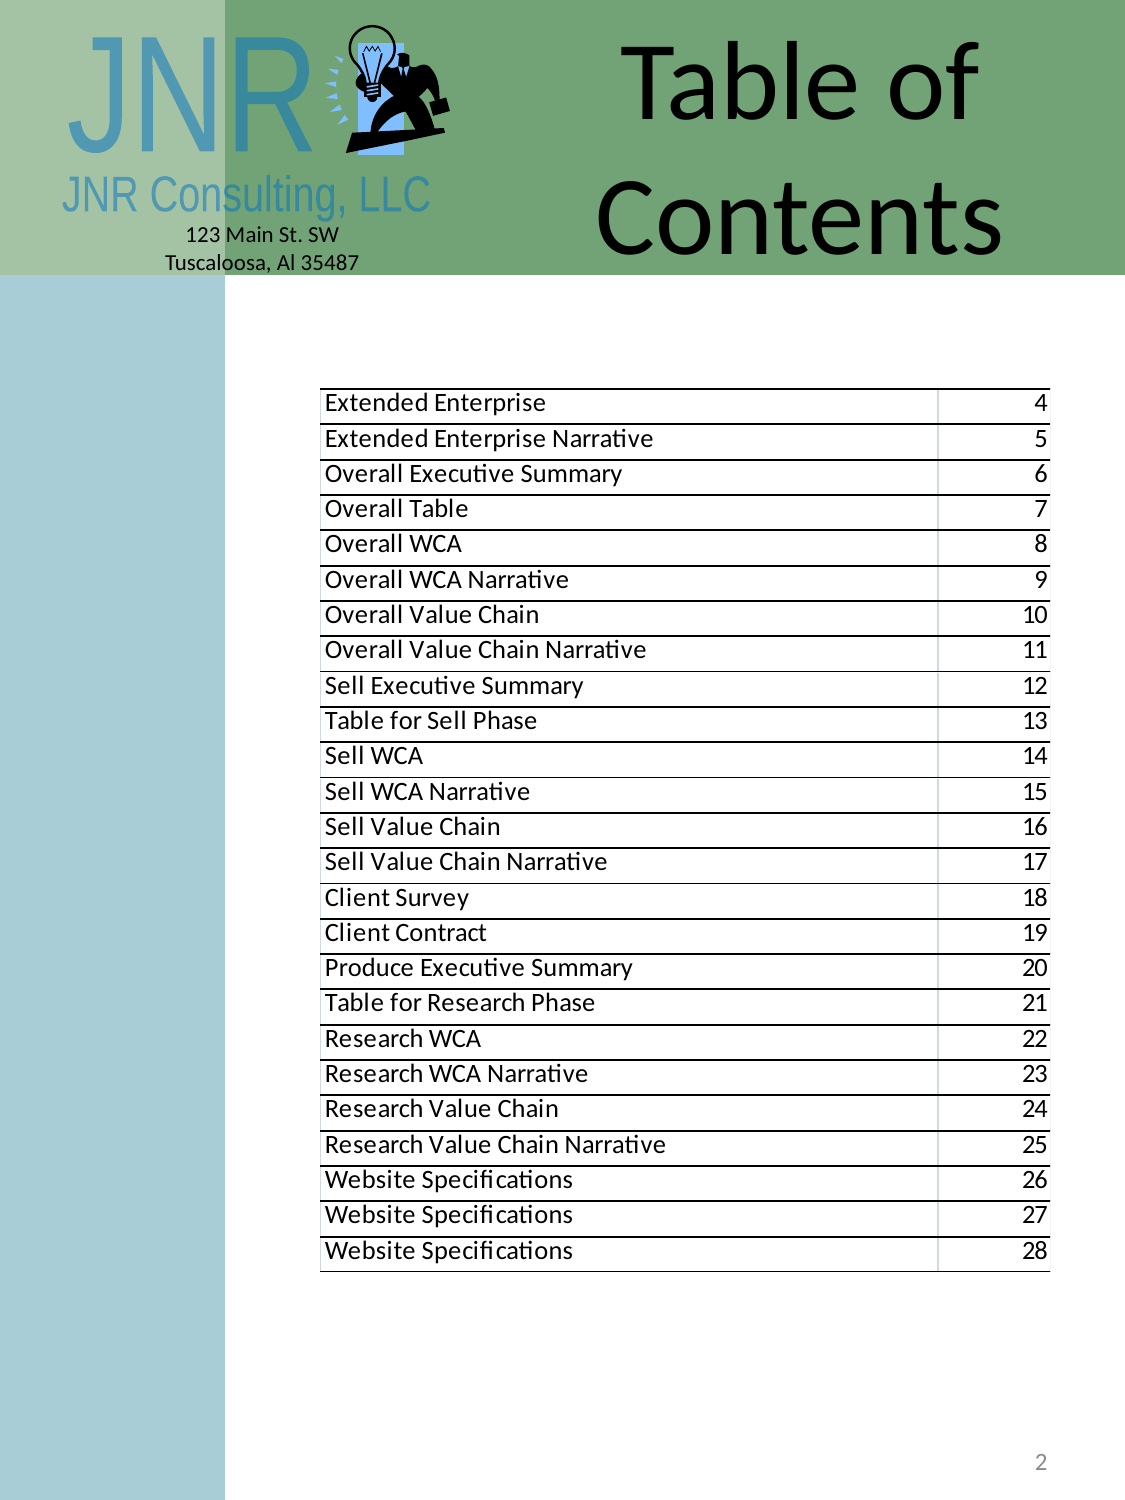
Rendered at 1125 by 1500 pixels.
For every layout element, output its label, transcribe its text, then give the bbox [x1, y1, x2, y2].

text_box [319, 387, 1053, 1274]
slide_number 2 [800, 1420, 1063, 1500]
text_box Table of Contents [474, 0, 1125, 285]
